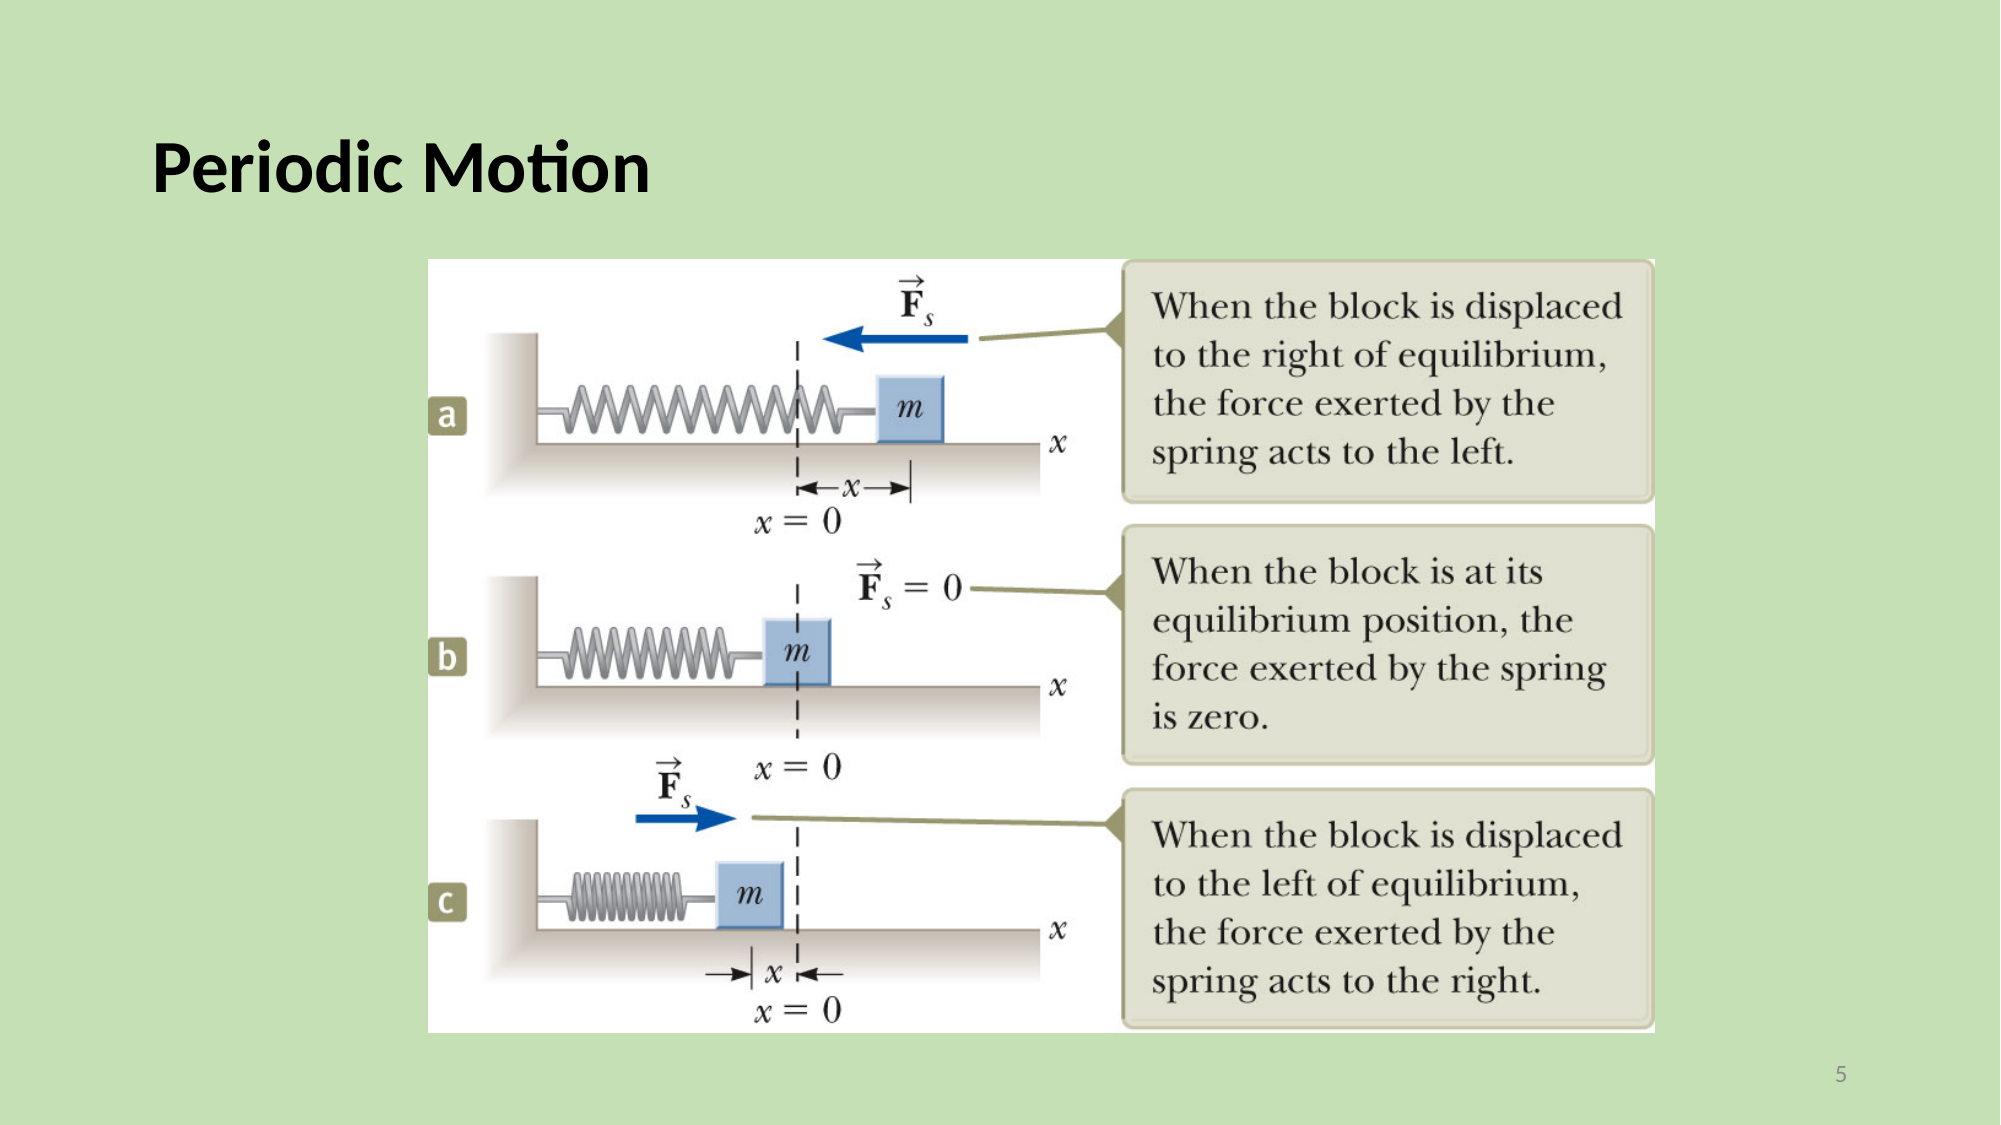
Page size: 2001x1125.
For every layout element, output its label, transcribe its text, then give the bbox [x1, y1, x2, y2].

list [427, 259, 1655, 1033]
slide_number 5 [1412, 1042, 1863, 1103]
title Periodic Motion [137, 59, 1863, 278]
